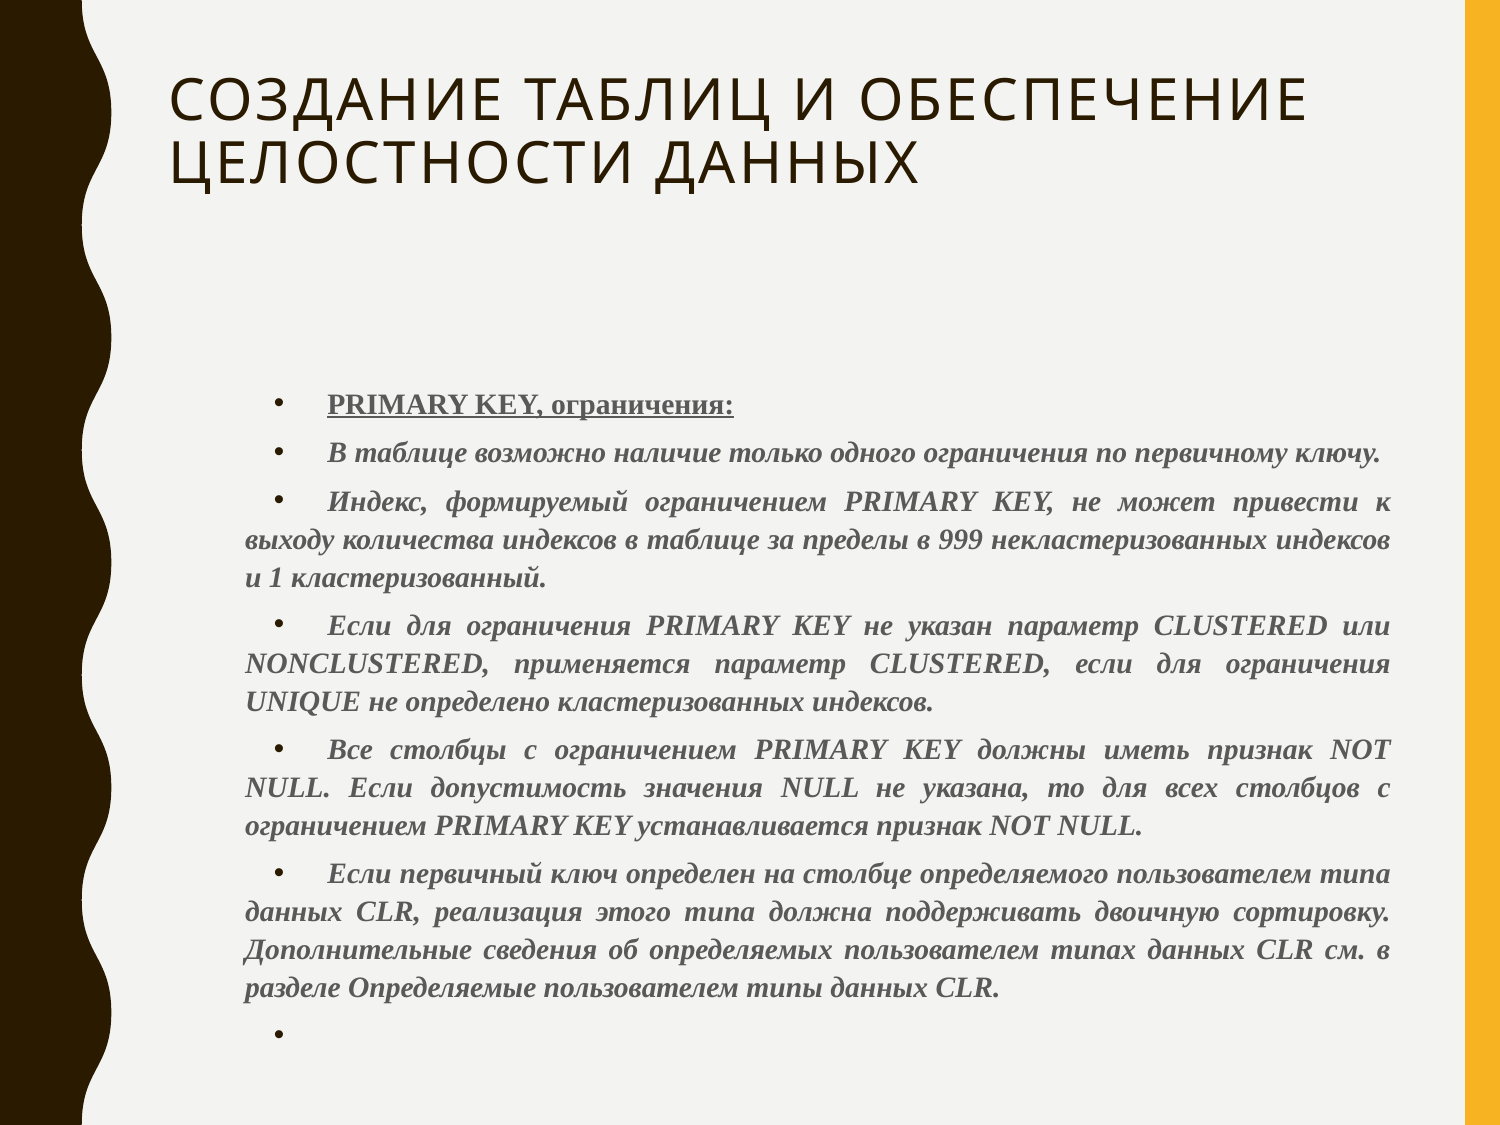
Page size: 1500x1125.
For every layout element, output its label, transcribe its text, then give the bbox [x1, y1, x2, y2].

title Создание таблиц и обеспечение целостности данных [154, 62, 1407, 308]
list PRIMARY KEY, ограничения: В таблице возможно наличие только одного ограничения по первичному ключу. Индекс, формируемый ограничением PRIMARY KEY, не может привести к выходу количества индексов в таблице за пределы в 999 некластеризованных индексов и 1 кластеризованный. Если для ограничения PRIMARY KEY не указан параметр CLUSTERED или NONCLUSTERED, применяется параметр CLUSTERED, если для ограничения UNIQUE не определено кластеризованных индексов. Все столбцы с ограничением PRIMARY KEY должны иметь признак NOT NULL. Если допустимость значения NULL не указана, то для всех столбцов c ограничением PRIMARY KEY устанавливается признак NOT NULL. Если первичный ключ определен на столбце определяемого пользователем типа данных CLR, реализация этого типа должна поддерживать двоичную сортировку. Дополнительные сведения об определяемых пользователем типах данных CLR см. в разделе Определяемые пользователем типы данных CLR. [154, 375, 1407, 1074]
